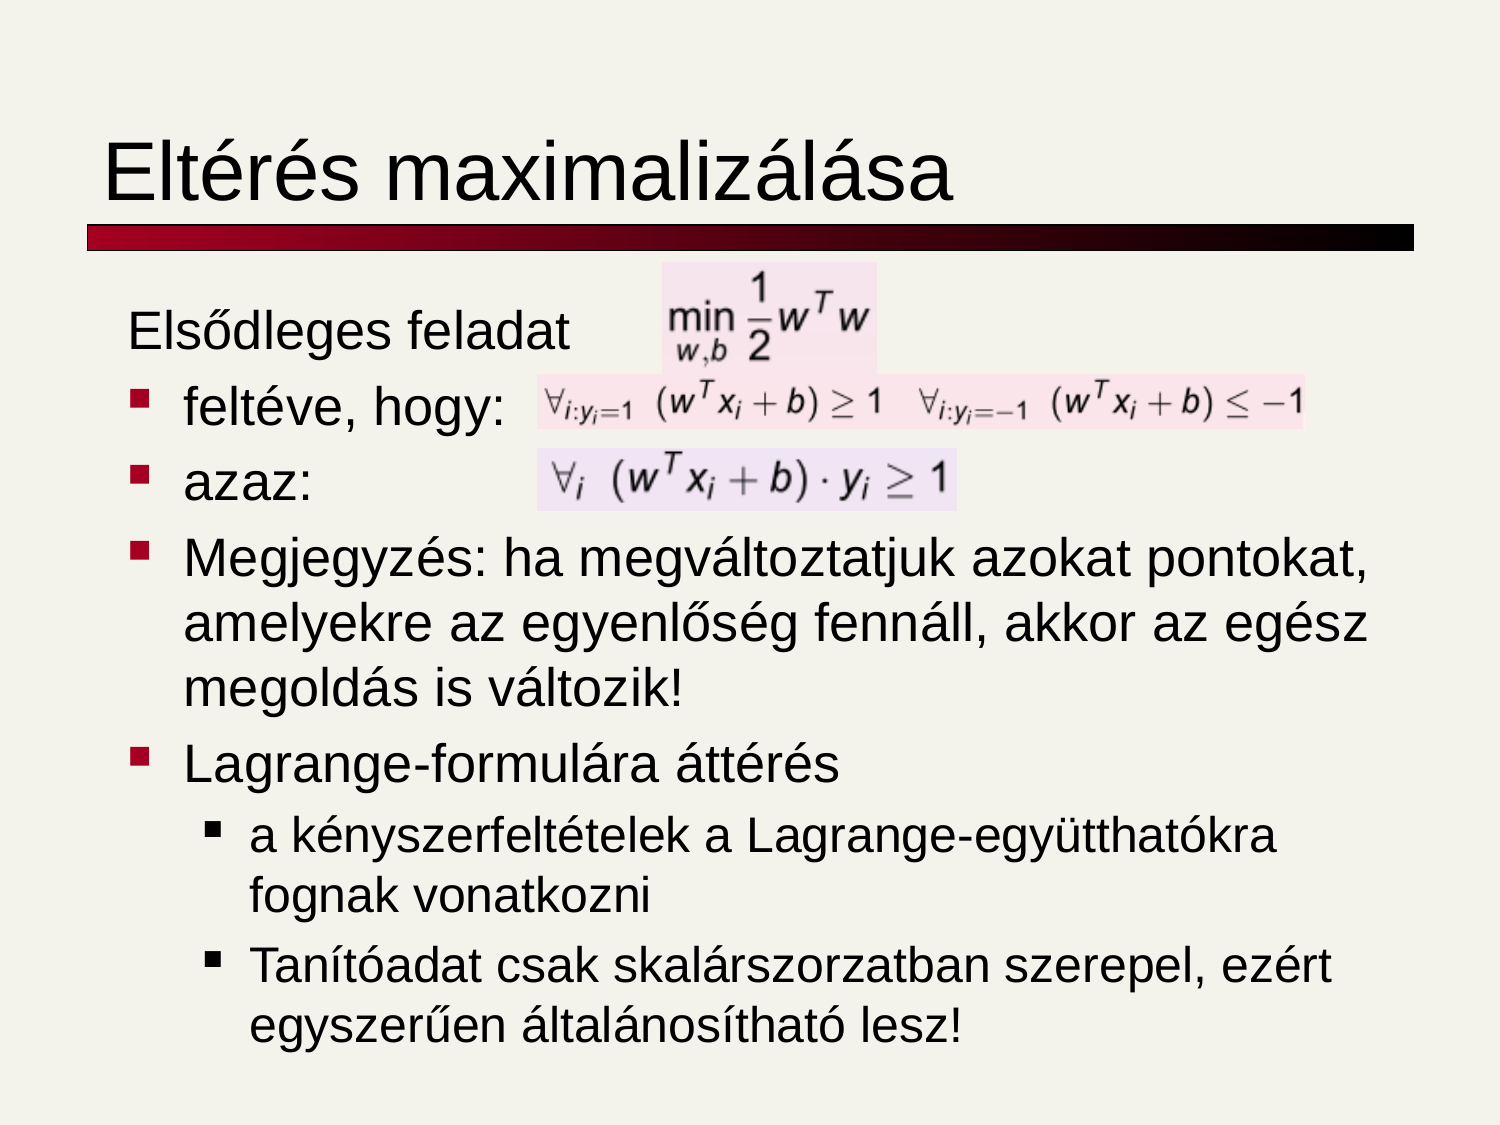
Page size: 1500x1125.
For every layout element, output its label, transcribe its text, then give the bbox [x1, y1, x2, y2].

picture [537, 448, 957, 511]
title Eltérés maximalizálása [87, 62, 1413, 225]
list Elsődleges feladat feltéve, hogy: azaz: Megjegyzés: ha megváltoztatjuk azokat pontokat, amelyekre az egyenlőség fennáll, akkor az egész megoldás is változik! Lagrange-formulára áttérés a kényszerfeltételek a Lagrange-együtthatókra fognak vonatkozni Tanítóadat csak skalárszorzatban szerepel, ezért egyszerűen általánosítható lesz! [112, 287, 1388, 1088]
picture [537, 262, 1305, 429]
